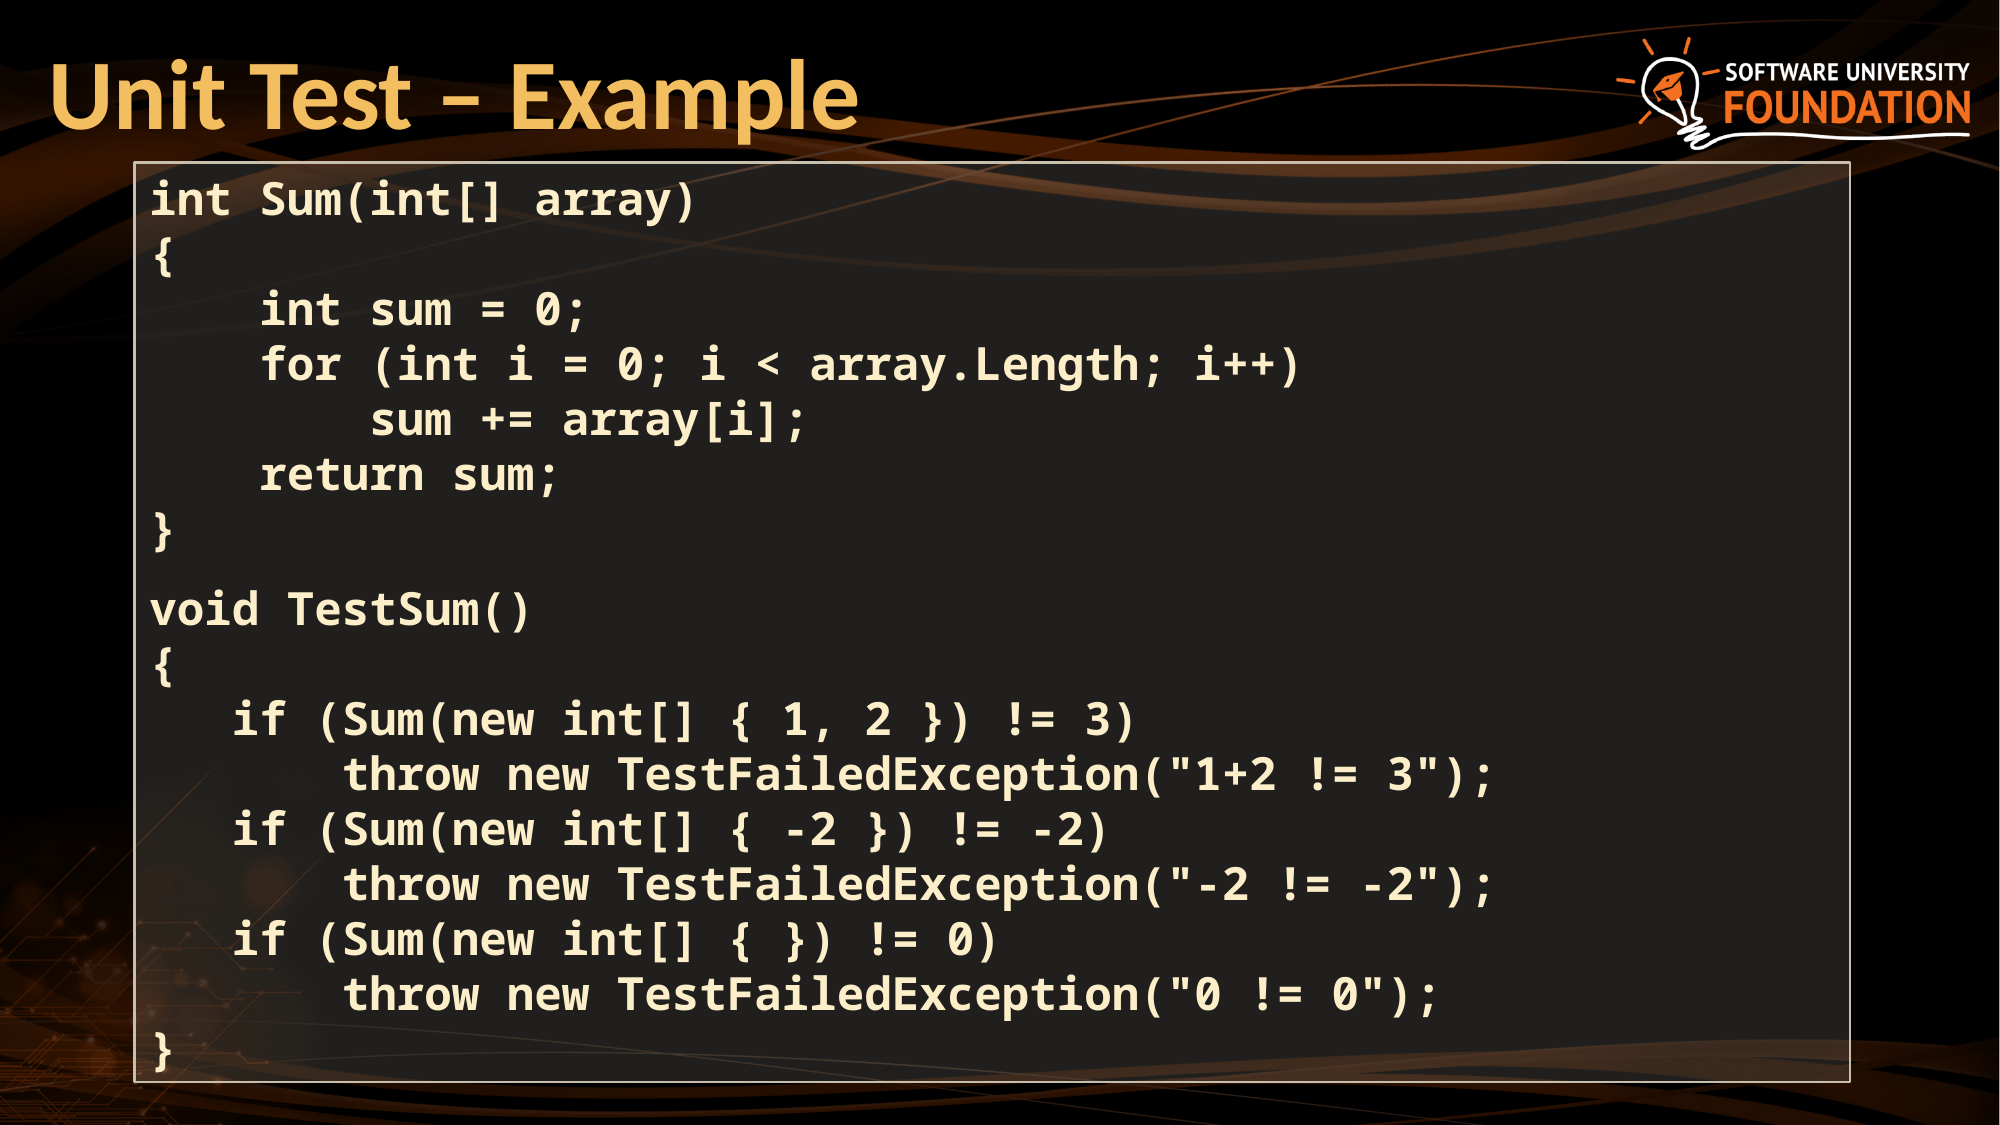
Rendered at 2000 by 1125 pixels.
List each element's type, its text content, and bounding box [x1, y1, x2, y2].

title Unit Test – Example [30, 6, 1602, 189]
text_box int Sum(int[] array) { int sum = 0; for (int i = 0; i < array.Length; i++) sum += array[i]; return sum; } void TestSum() { if (Sum(new int[] { 1, 2 }) != 3) throw new TestFailedException("1+2 != 3"); if (Sum(new int[] { -2 }) != -2) throw new TestFailedException("-2 != -2"); if (Sum(new int[] { }) != 0) throw new TestFailedException("0 != 0"); } [134, 162, 1850, 1082]
picture [0, 0, 2000, 1125]
